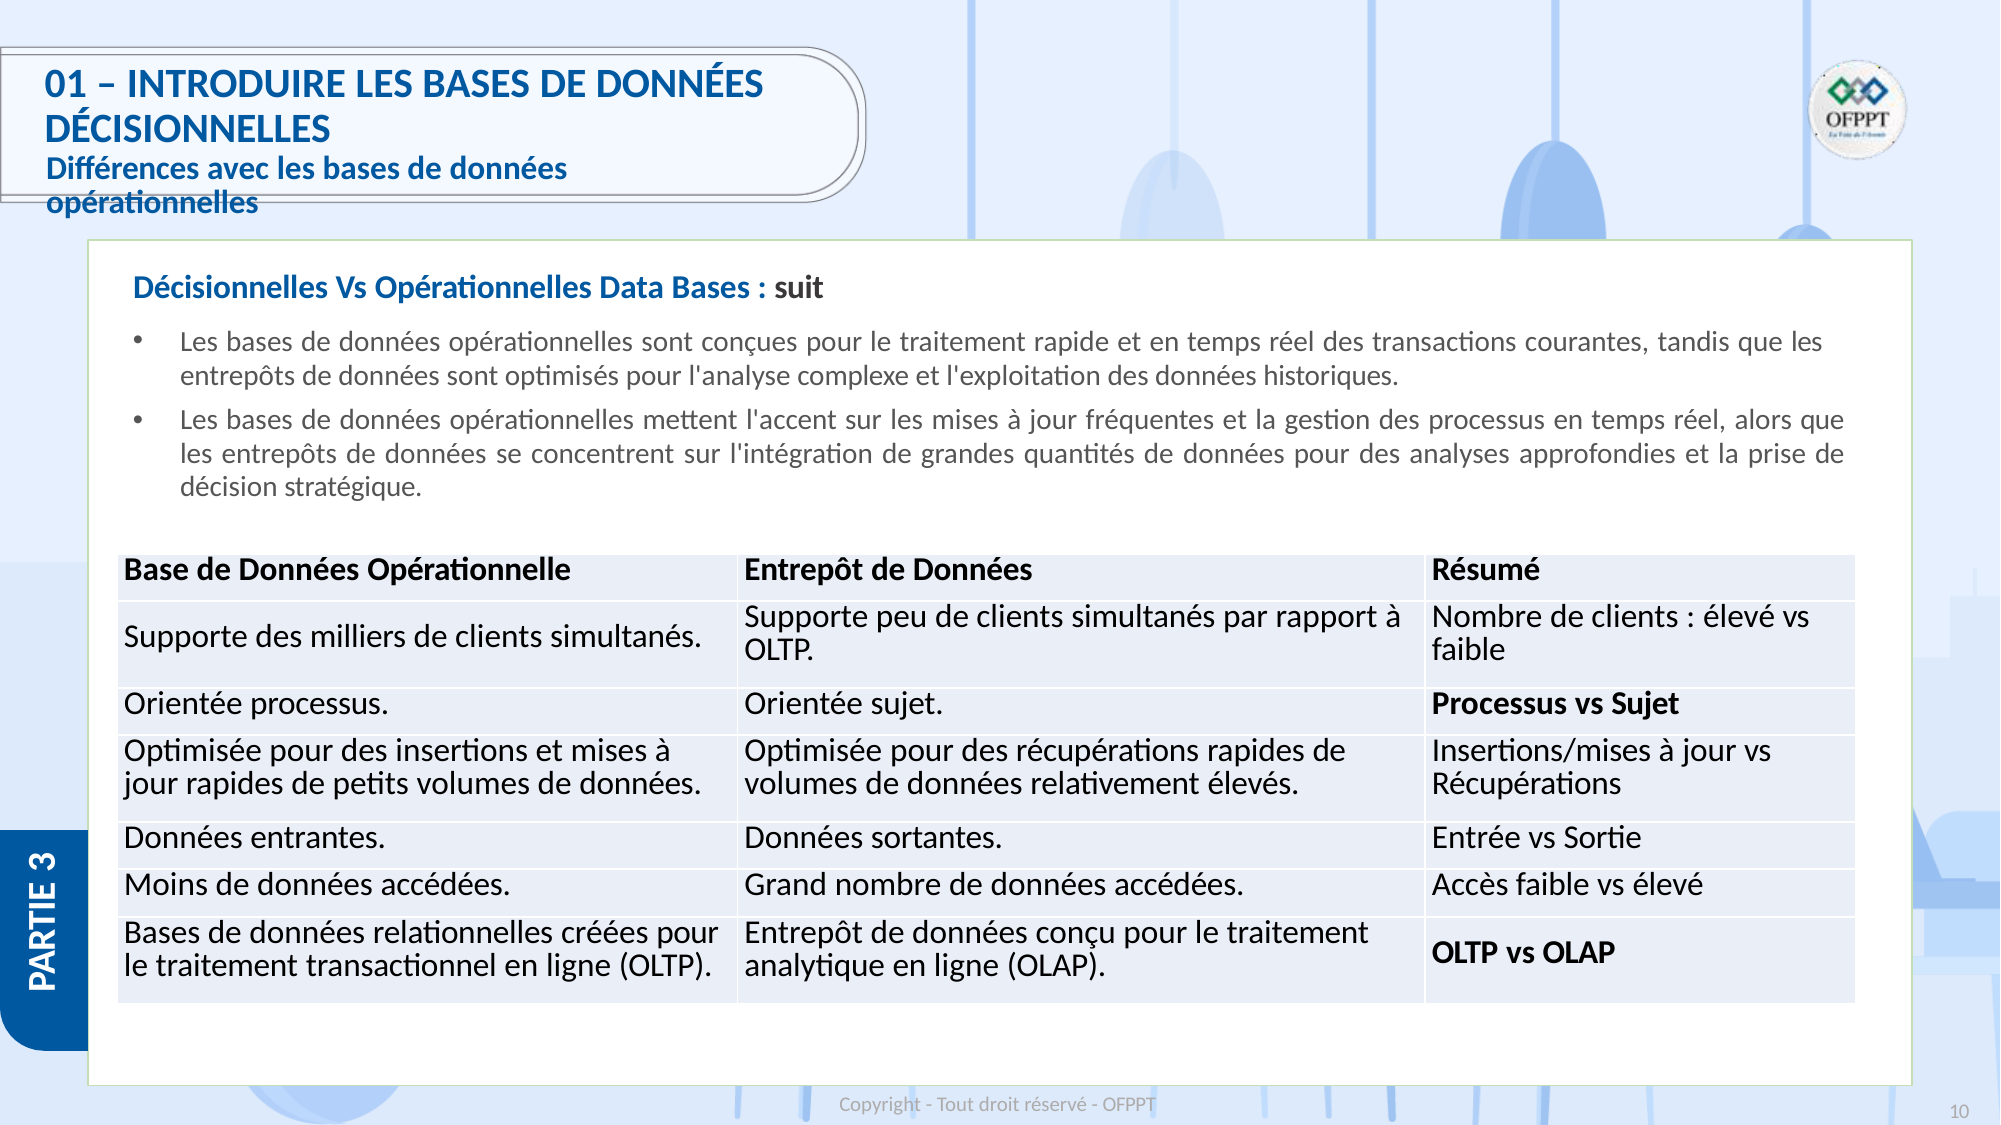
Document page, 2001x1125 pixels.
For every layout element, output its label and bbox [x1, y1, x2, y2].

picture [1803, 56, 1913, 164]
text_box [0, 0, 2000, 1125]
